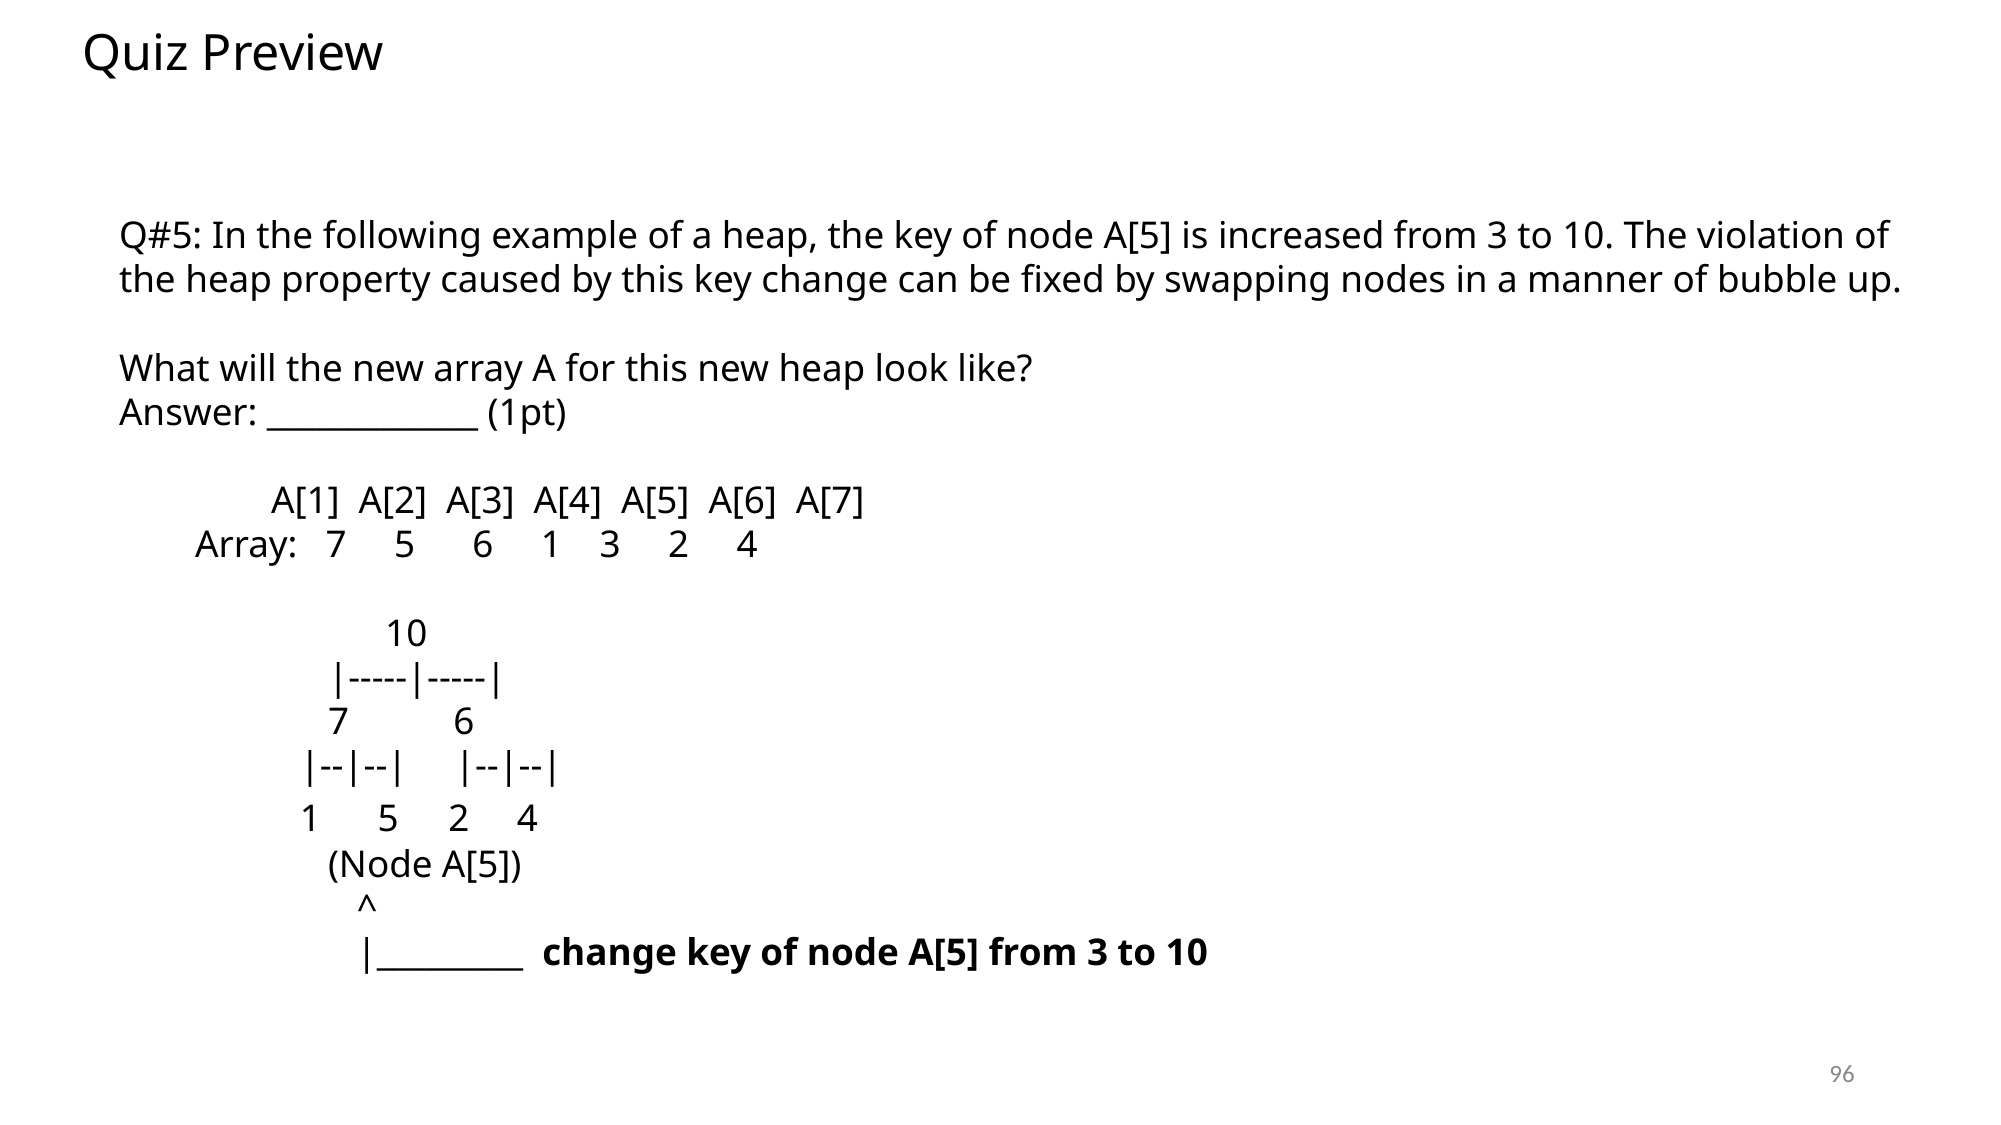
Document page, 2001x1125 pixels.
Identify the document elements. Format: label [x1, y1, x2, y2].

slide_number [1411, 1050, 1863, 1096]
list [111, 203, 1964, 1073]
text_box [74, 12, 469, 87]
